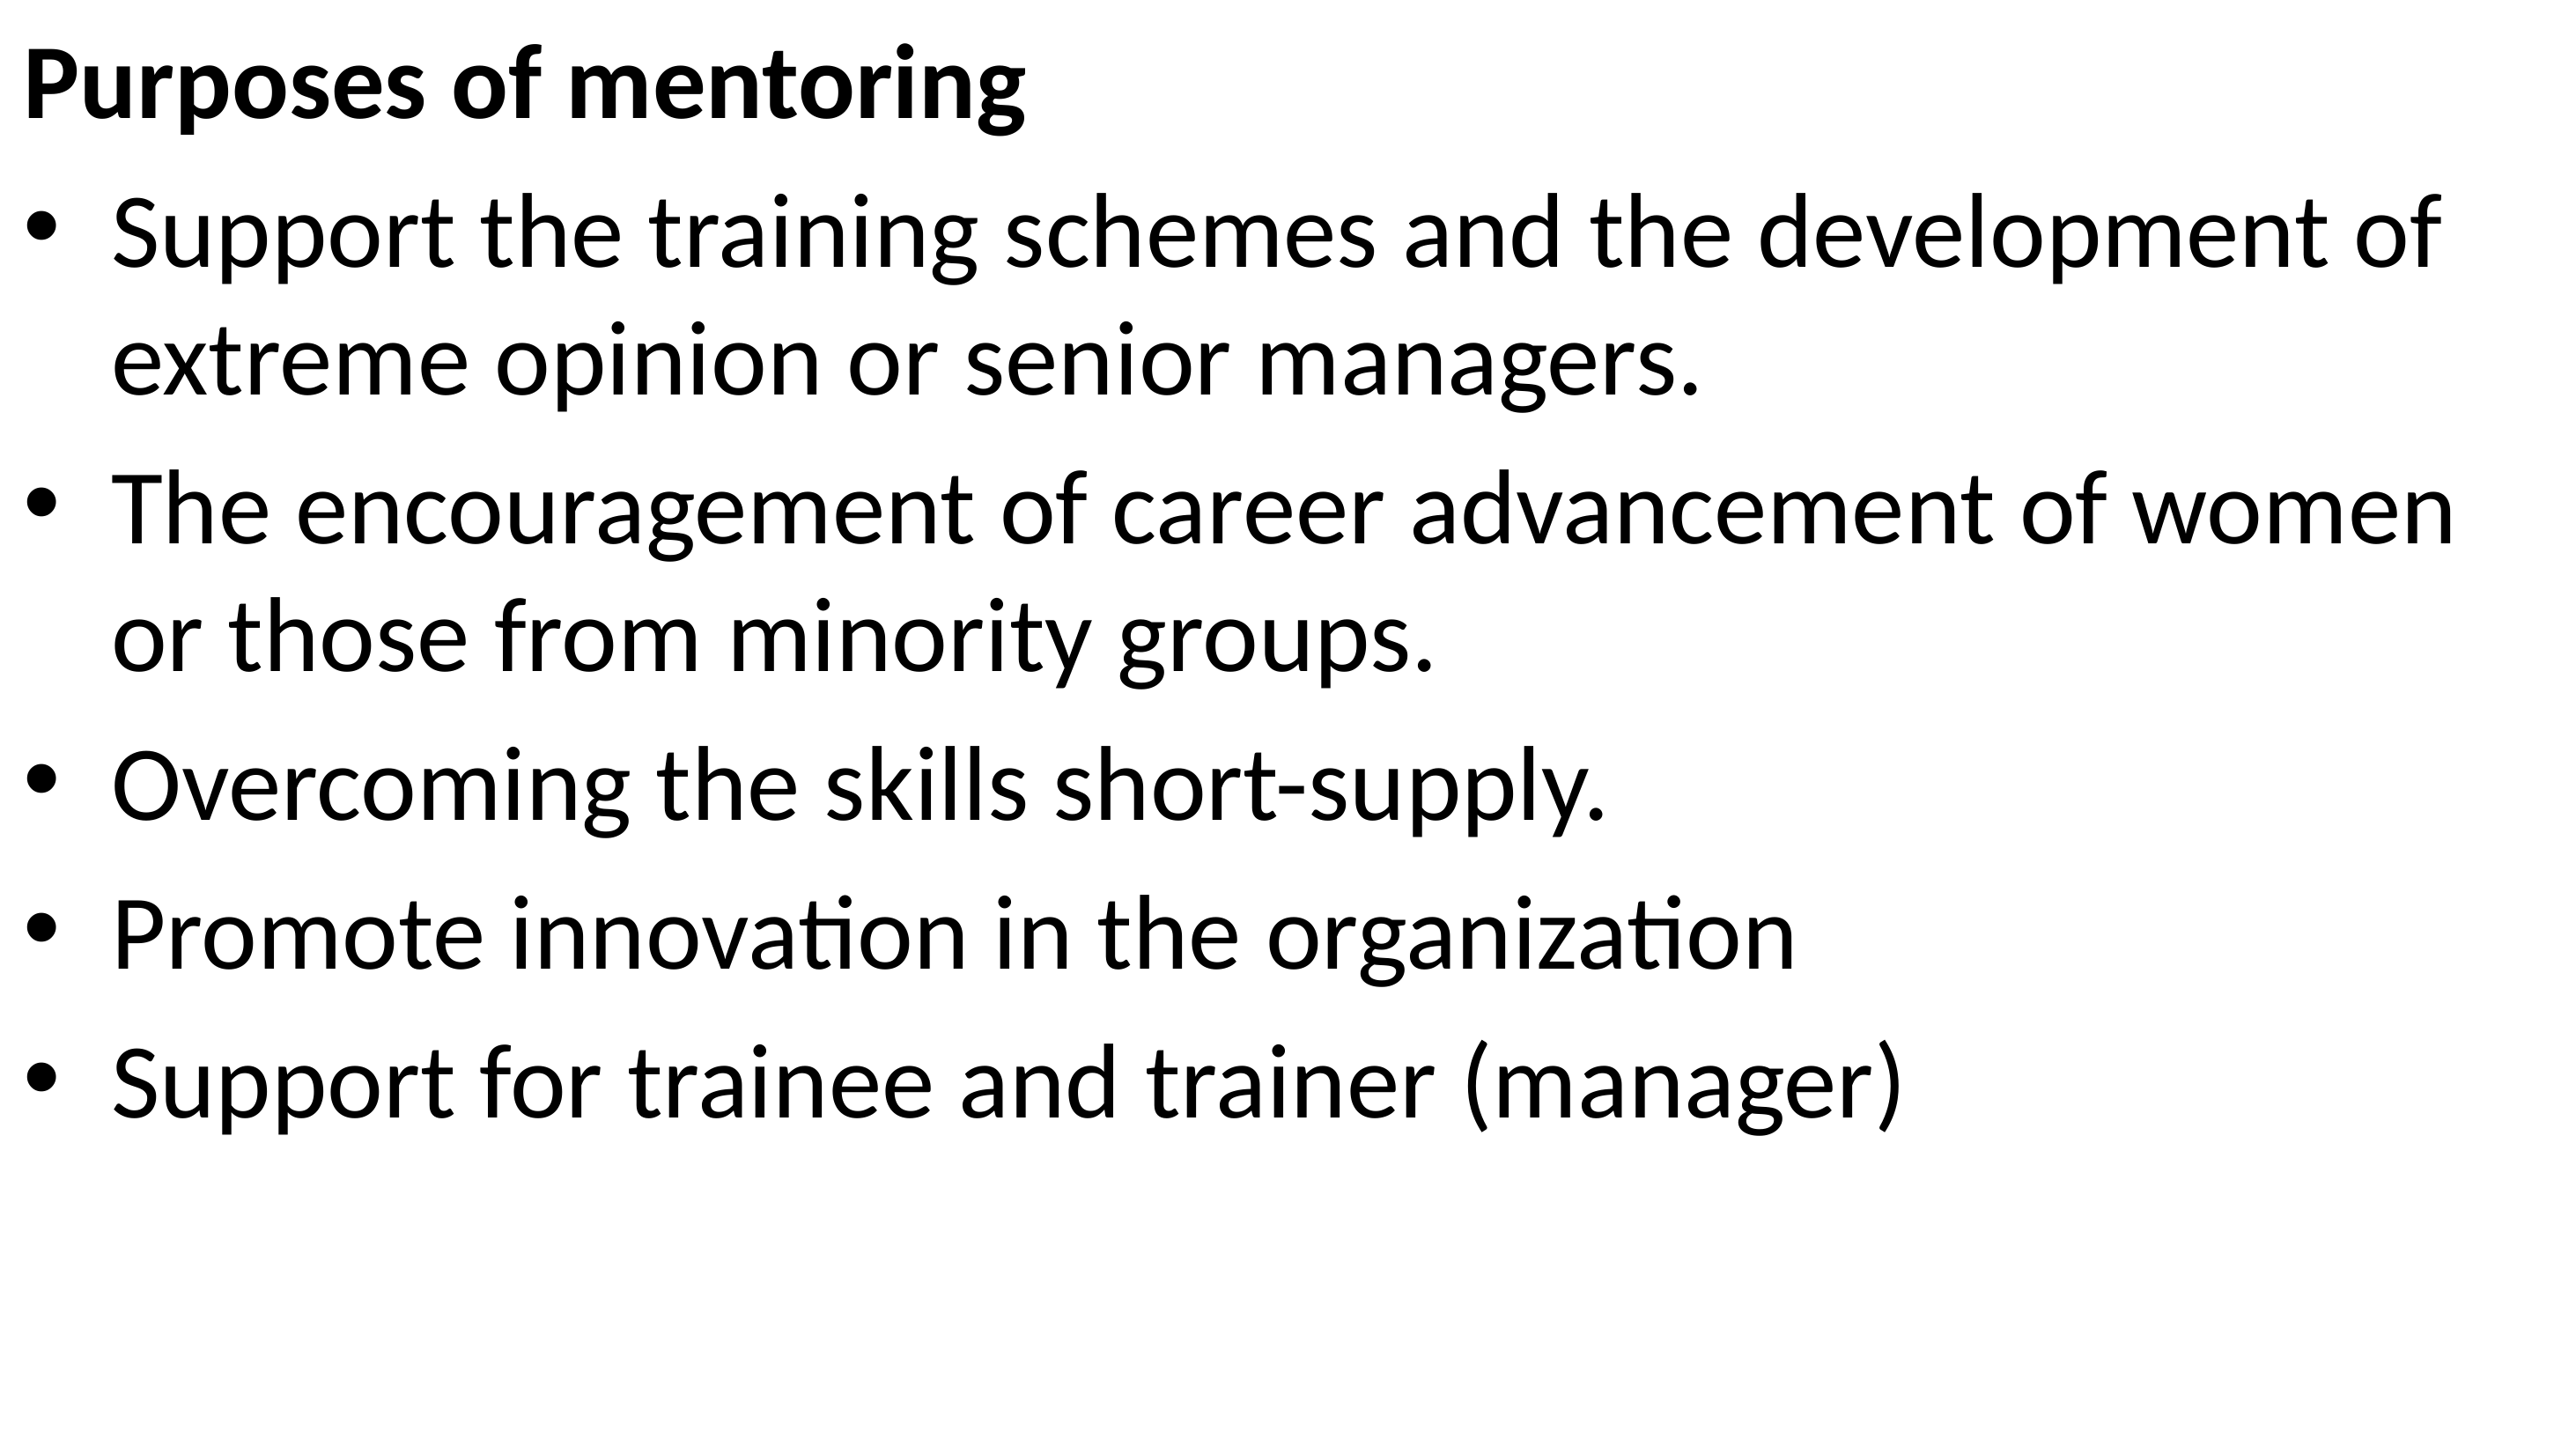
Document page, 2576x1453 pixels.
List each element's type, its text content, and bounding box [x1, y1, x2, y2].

list Purposes of mentoring Support the training schemes and the development of extreme opinion or senior managers. The encouragement of career advancement of women or those from minority groups. Overcoming the skills short-supply. Promote innovation in the organization Support for trainee and trainer (manager) [0, 0, 2576, 1453]
